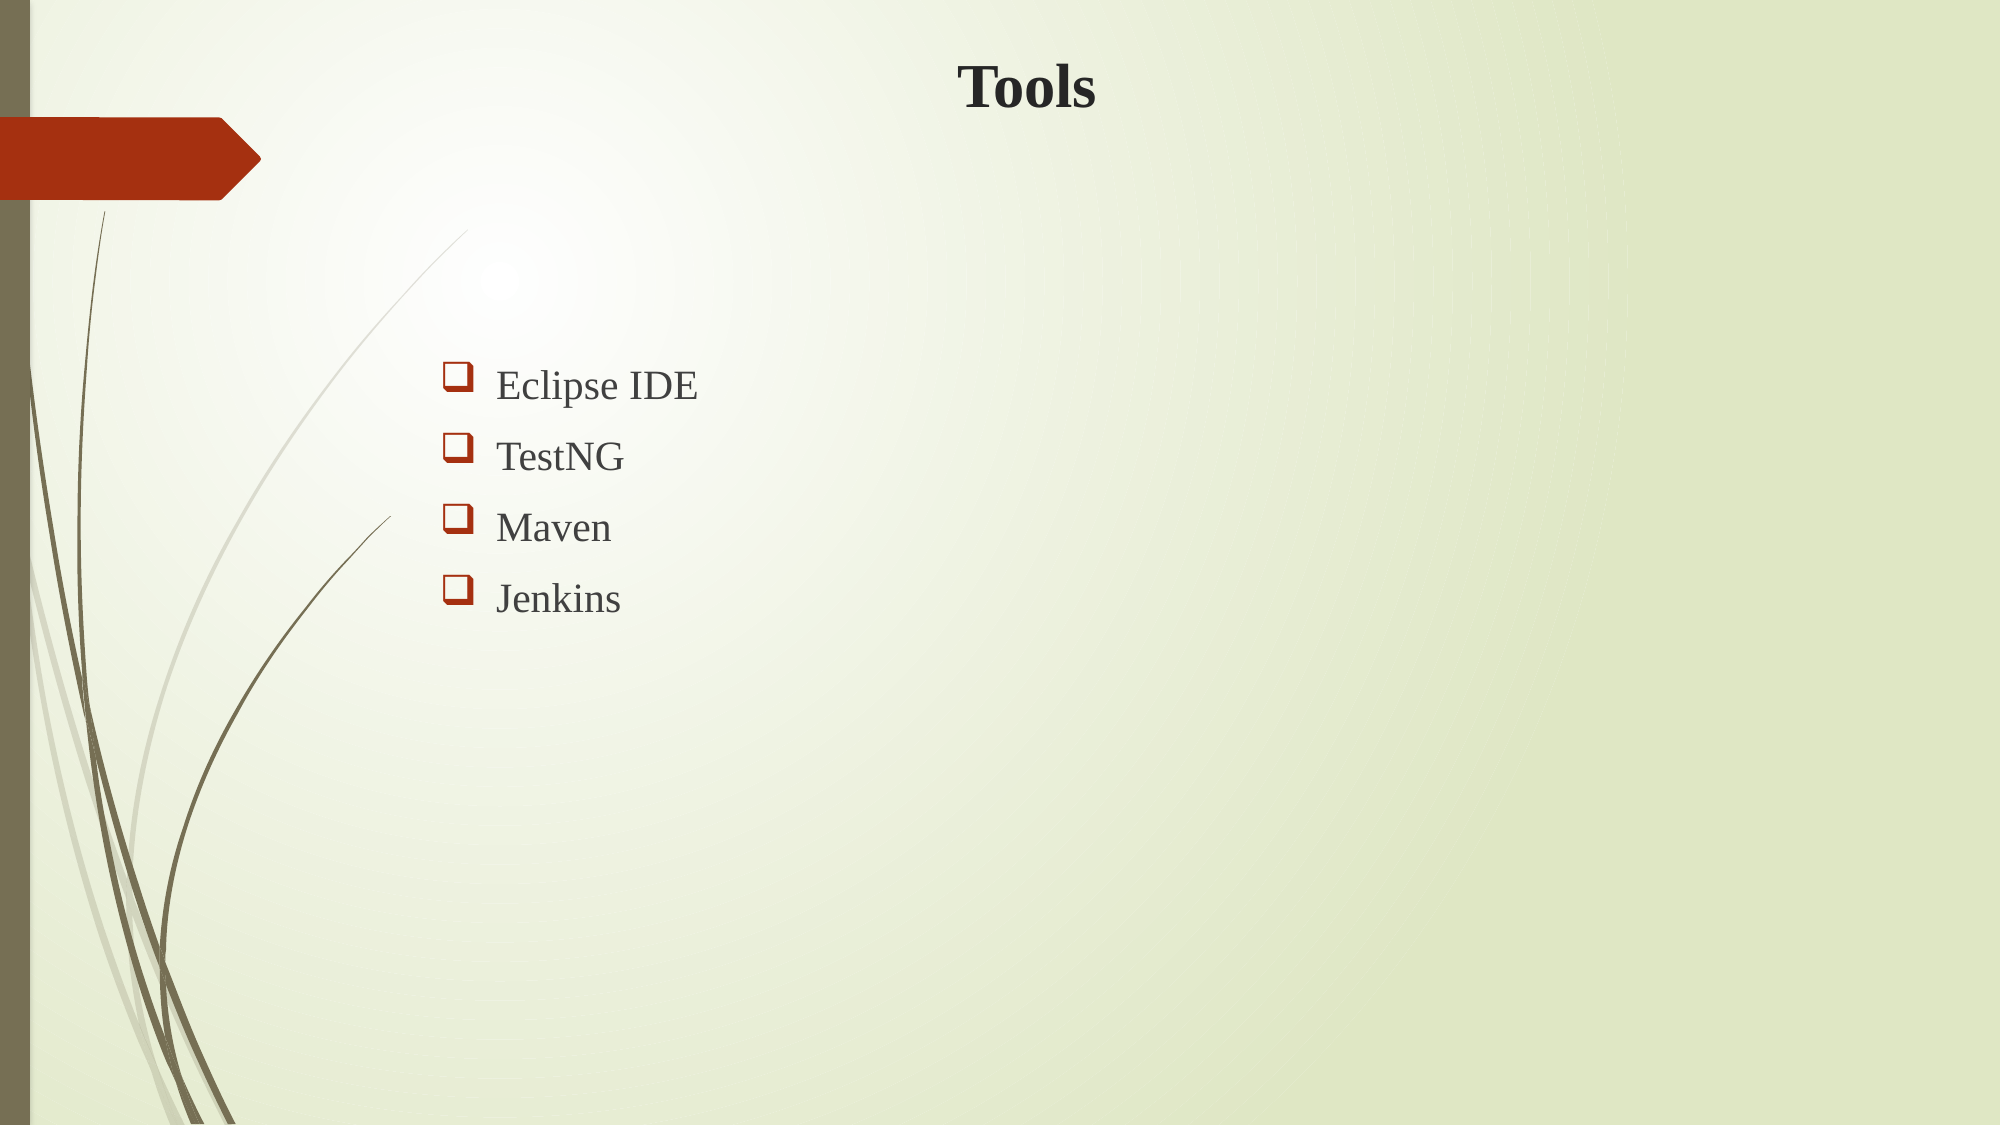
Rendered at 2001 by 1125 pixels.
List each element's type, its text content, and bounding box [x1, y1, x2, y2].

list Eclipse IDE TestNG Maven Jenkins [424, 350, 1888, 970]
title Tools [214, 37, 1840, 142]
